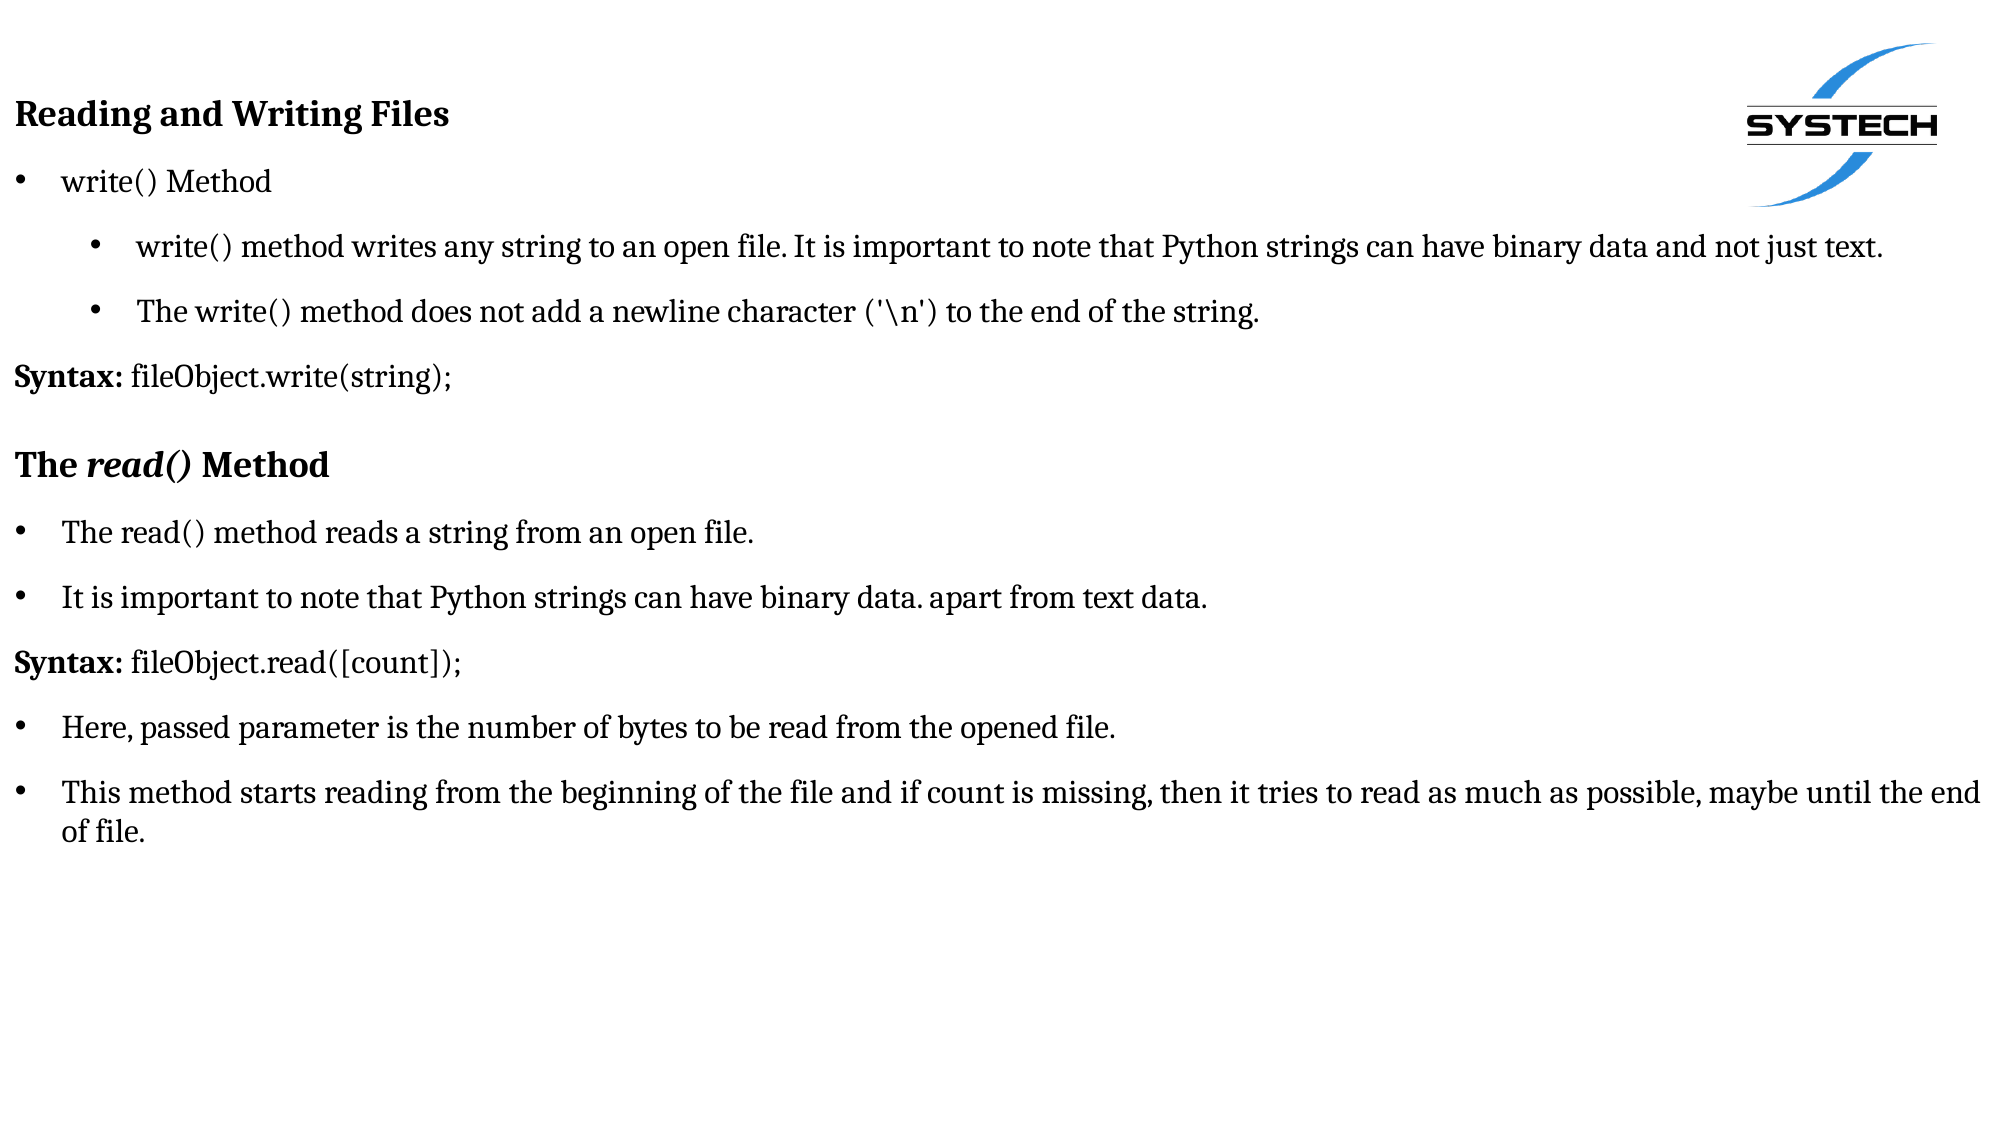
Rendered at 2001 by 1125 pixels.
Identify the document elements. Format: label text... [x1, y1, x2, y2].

text_box Reading and Writing Files write() Method write() method writes any string to an open file. It is important to note that Python strings can have binary data and not just text. The write() method does not add a newline character ('\n') to the end of the string. Syntax: fileObject.write(string); [0, 82, 2000, 402]
text_box The read() Method The read() method reads a string from an open file. It is important to note that Python strings can have binary data. apart from text data. Syntax: fileObject.read([count]); Here, passed parameter is the number of bytes to be read from the opened file. This method starts reading from the beginning of the file and if count is missing, then it tries to read as much as possible, maybe until the end of file. [0, 432, 2000, 857]
picture [1747, 43, 1937, 82]
